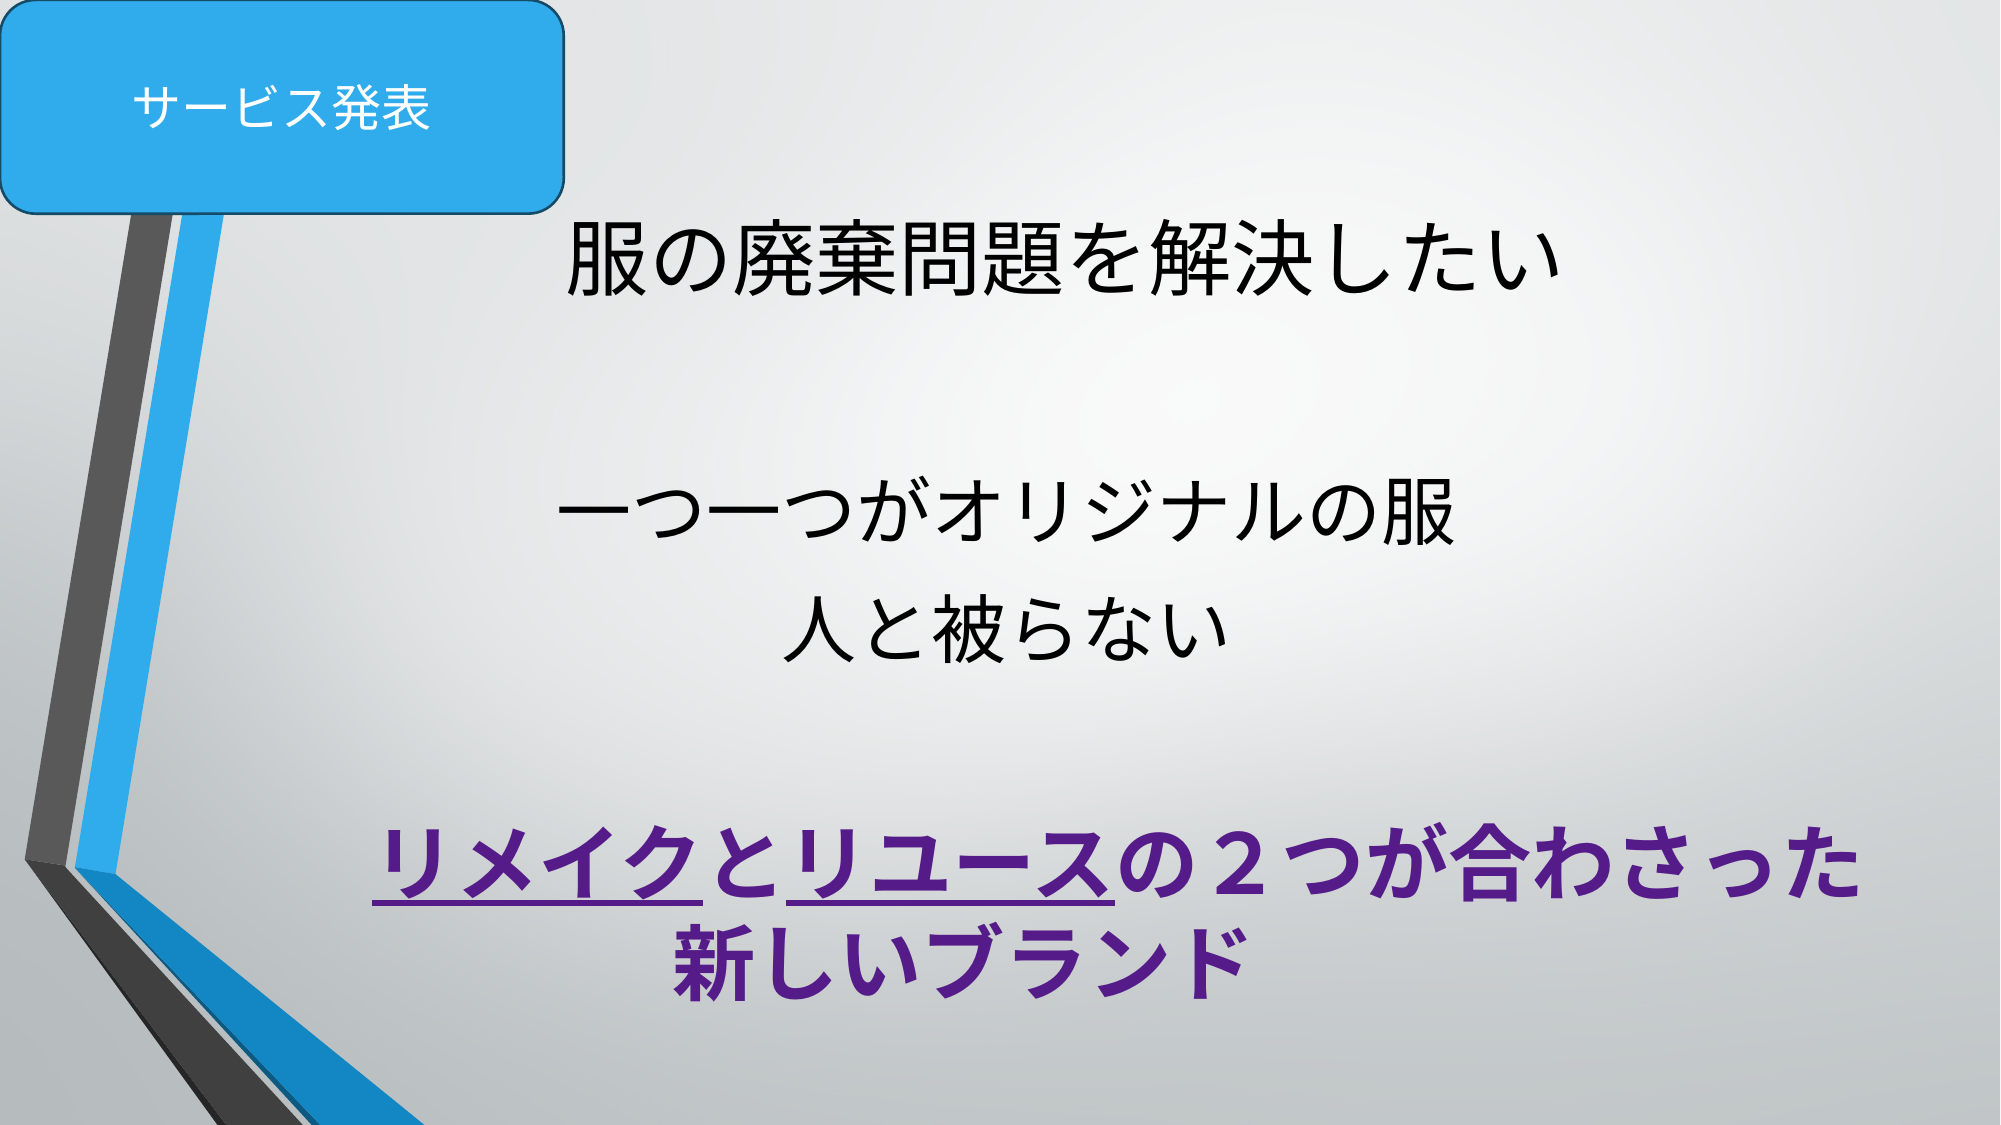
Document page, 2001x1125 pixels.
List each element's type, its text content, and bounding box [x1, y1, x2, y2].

text_box サービス発表 [0, 0, 566, 216]
text_box リメイクとリユースの２つが合わさった 新しいブランド [57, 803, 1942, 1019]
title 服の廃棄問題を解決したい [243, 112, 1887, 400]
text_box 一つ一つがオリジナルの服 人と被らない [175, 437, 1887, 700]
